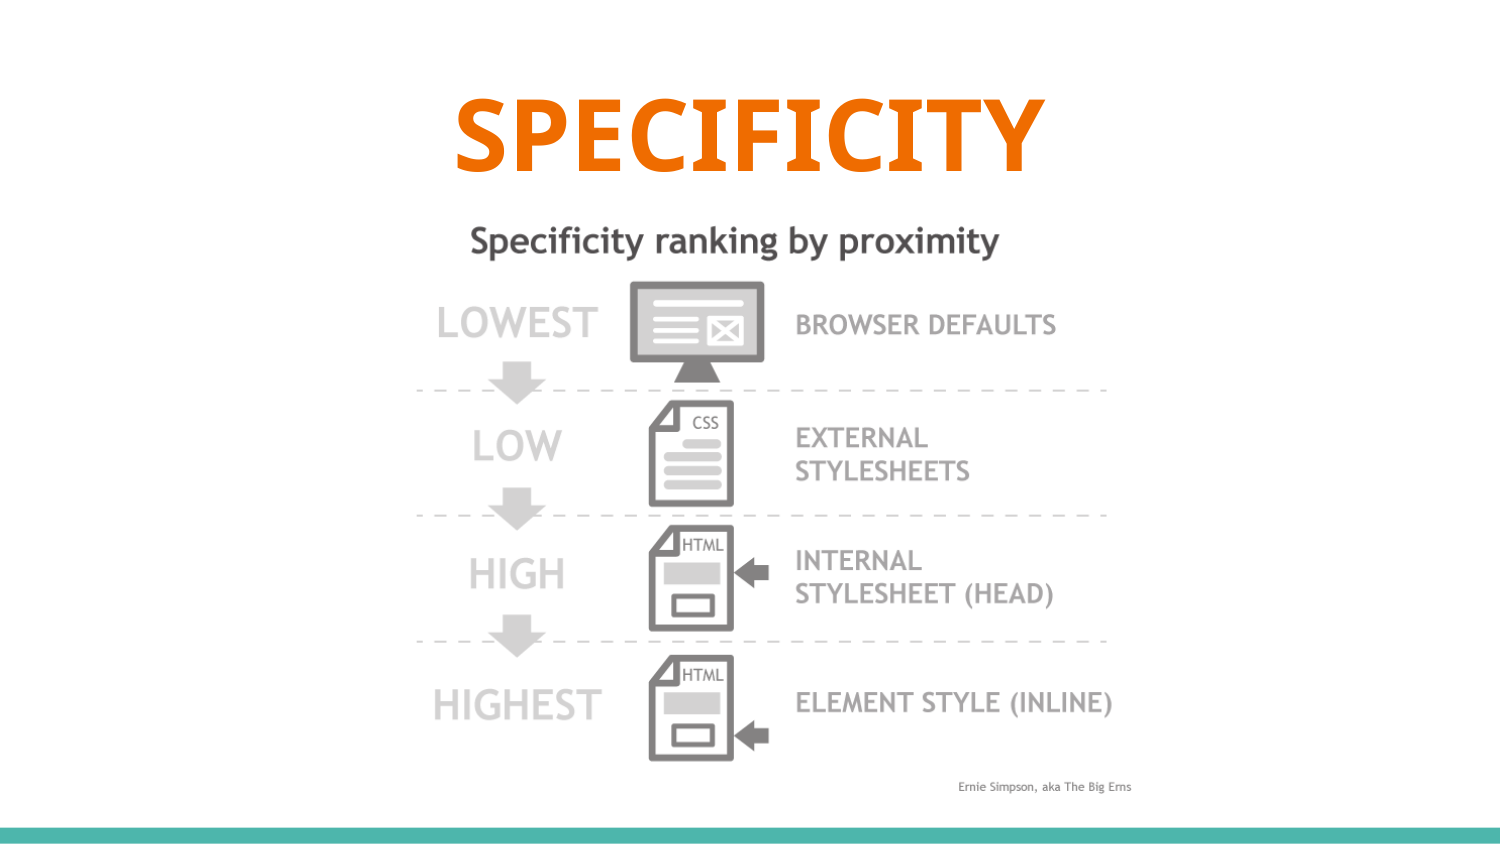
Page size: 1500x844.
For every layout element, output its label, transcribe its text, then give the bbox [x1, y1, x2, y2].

title SPECIFICITY [51, 72, 1449, 189]
picture [346, 195, 1154, 801]
